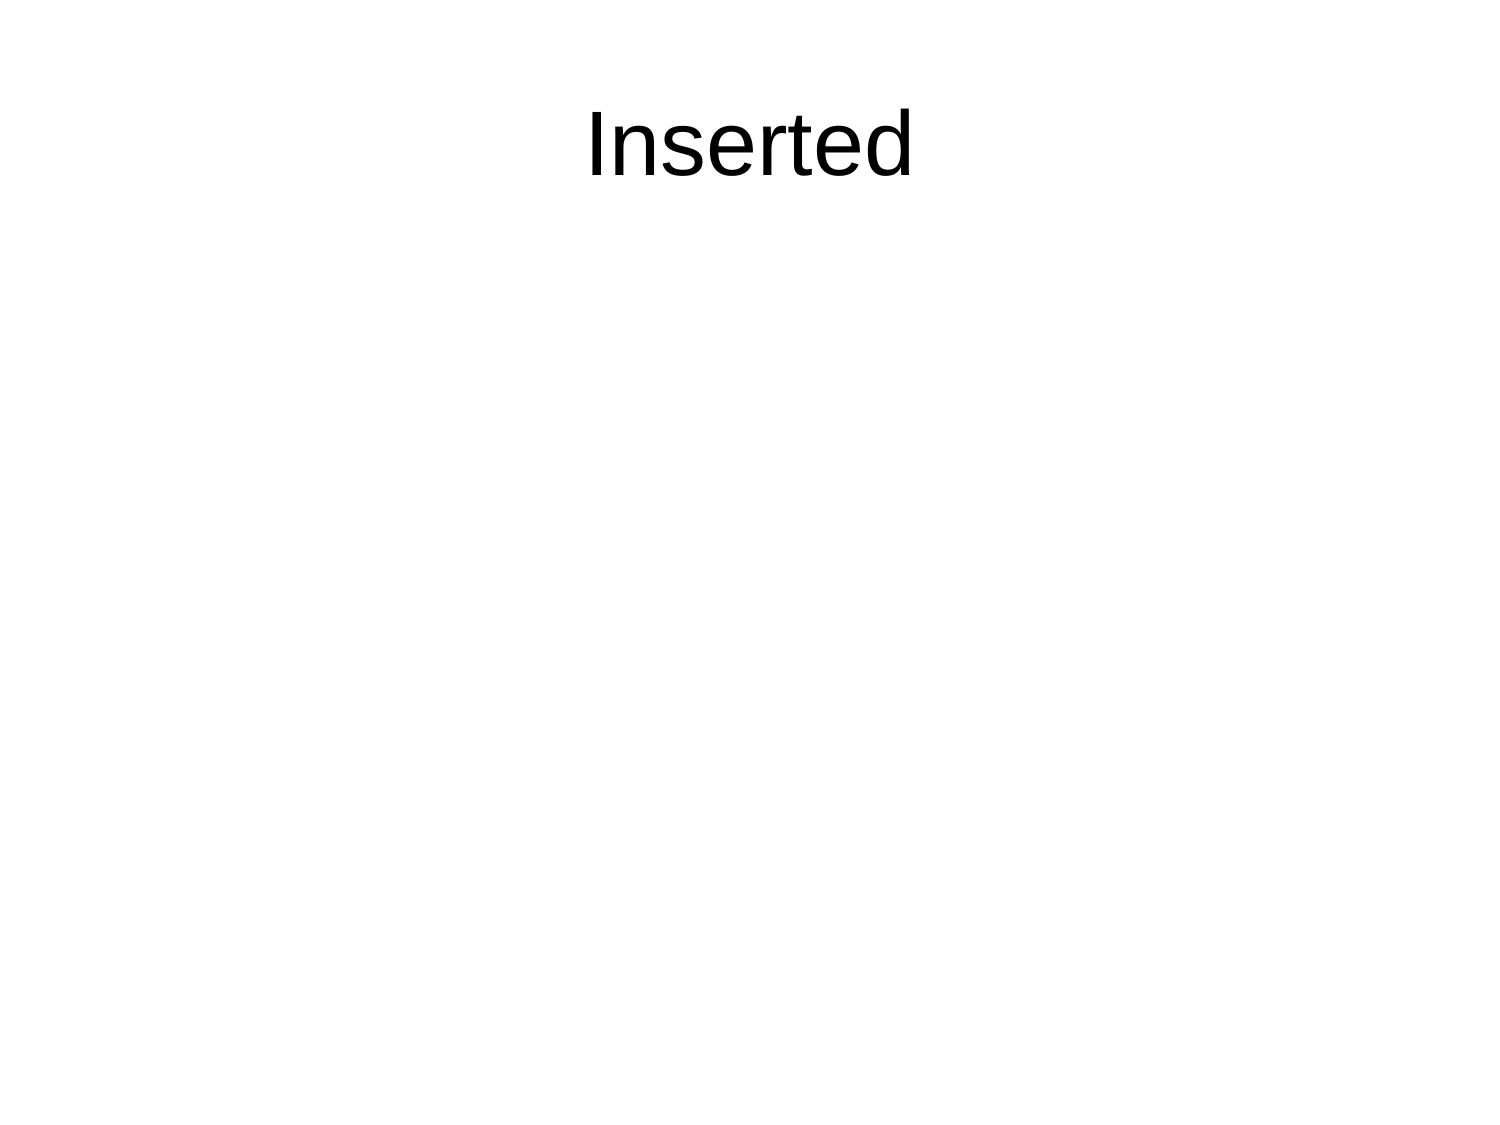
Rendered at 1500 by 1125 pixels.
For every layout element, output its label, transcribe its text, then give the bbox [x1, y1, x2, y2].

title Inserted [75, 45, 1425, 233]
